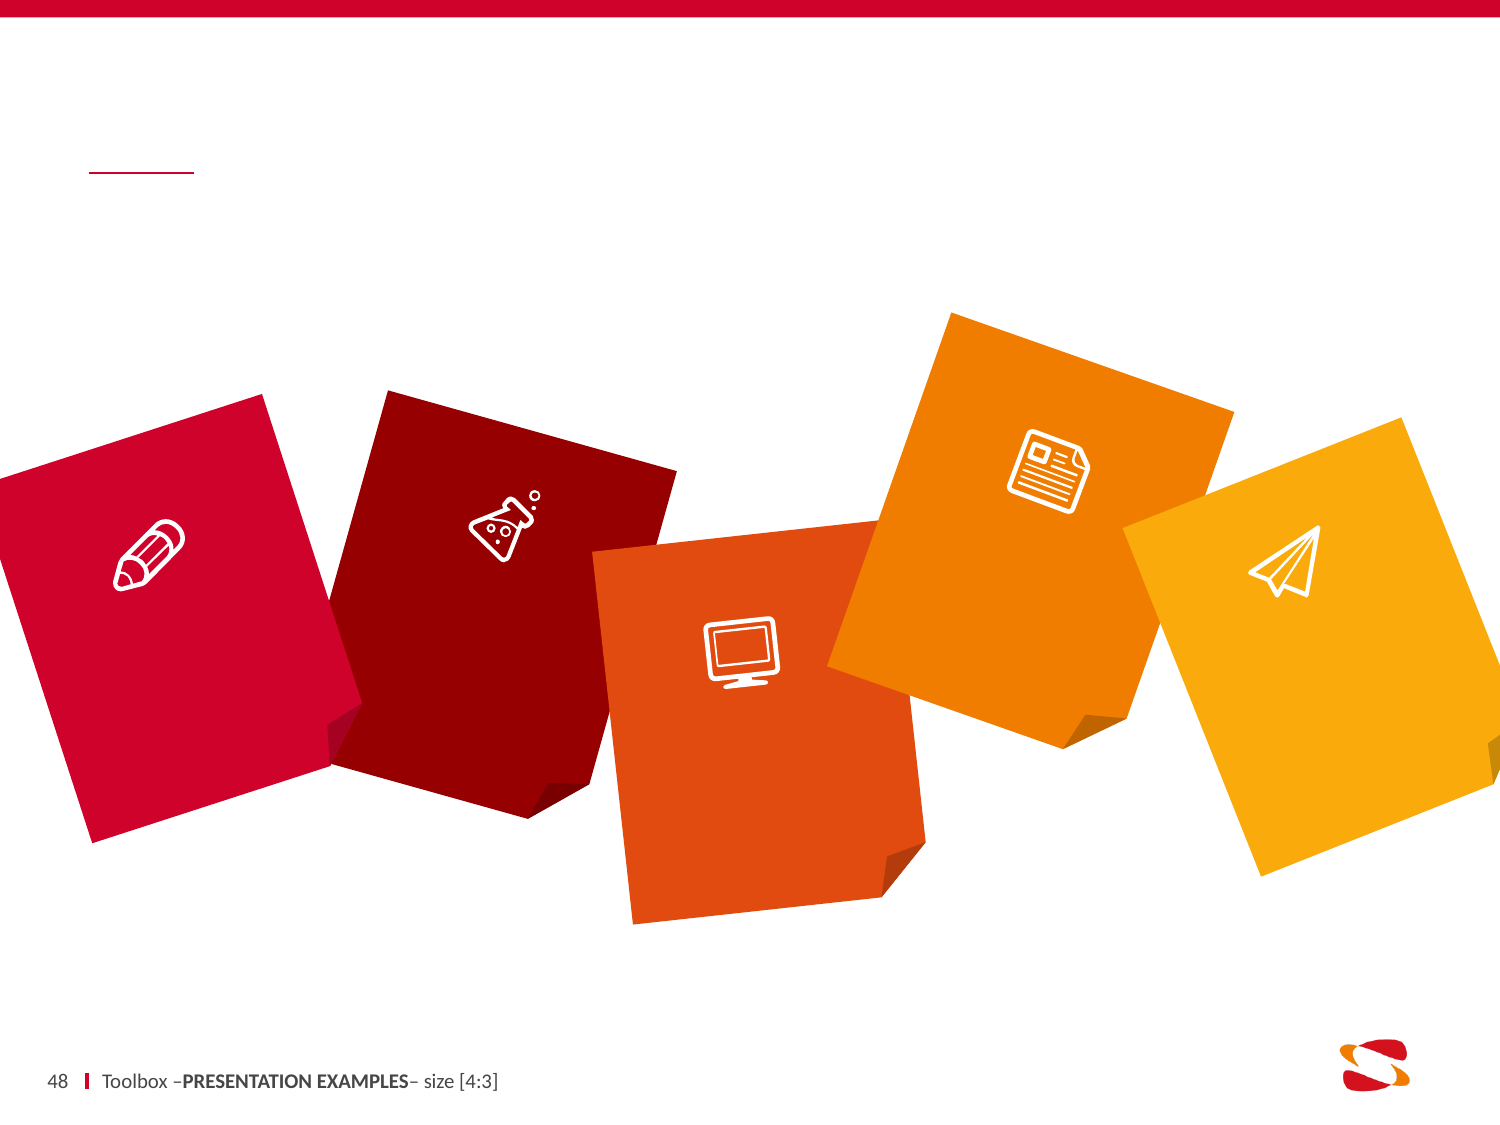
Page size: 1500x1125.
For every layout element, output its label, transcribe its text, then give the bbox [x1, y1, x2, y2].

picture [1328, 1031, 1421, 1099]
text_box [113, 519, 185, 592]
text_box [1248, 525, 1321, 598]
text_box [467, 489, 541, 563]
slide_number 48 [20, 1066, 69, 1094]
text_box [703, 616, 781, 689]
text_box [1014, 437, 1088, 506]
footer Toolbox –PRESENTATION EXAMPLES– size [4:3] [87, 1066, 833, 1094]
